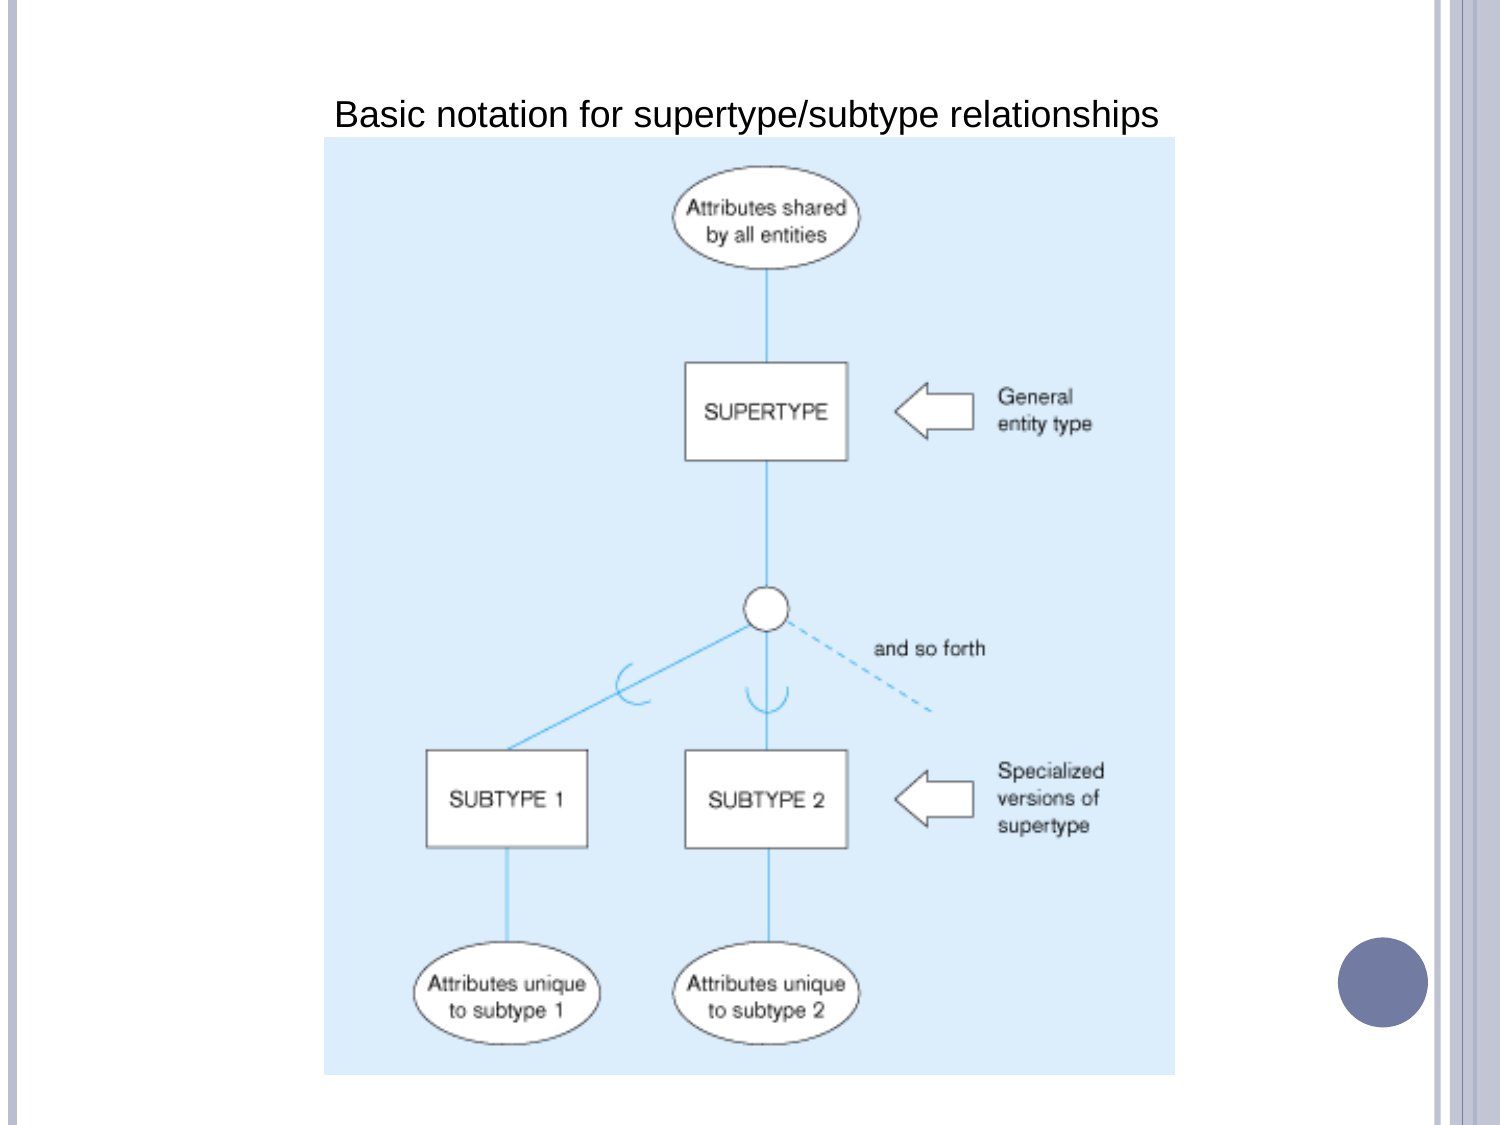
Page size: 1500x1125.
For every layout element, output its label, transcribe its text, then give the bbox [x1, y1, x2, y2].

picture [324, 137, 1176, 1076]
text_box Basic notation for supertype/subtype relationships [262, 37, 1175, 143]
